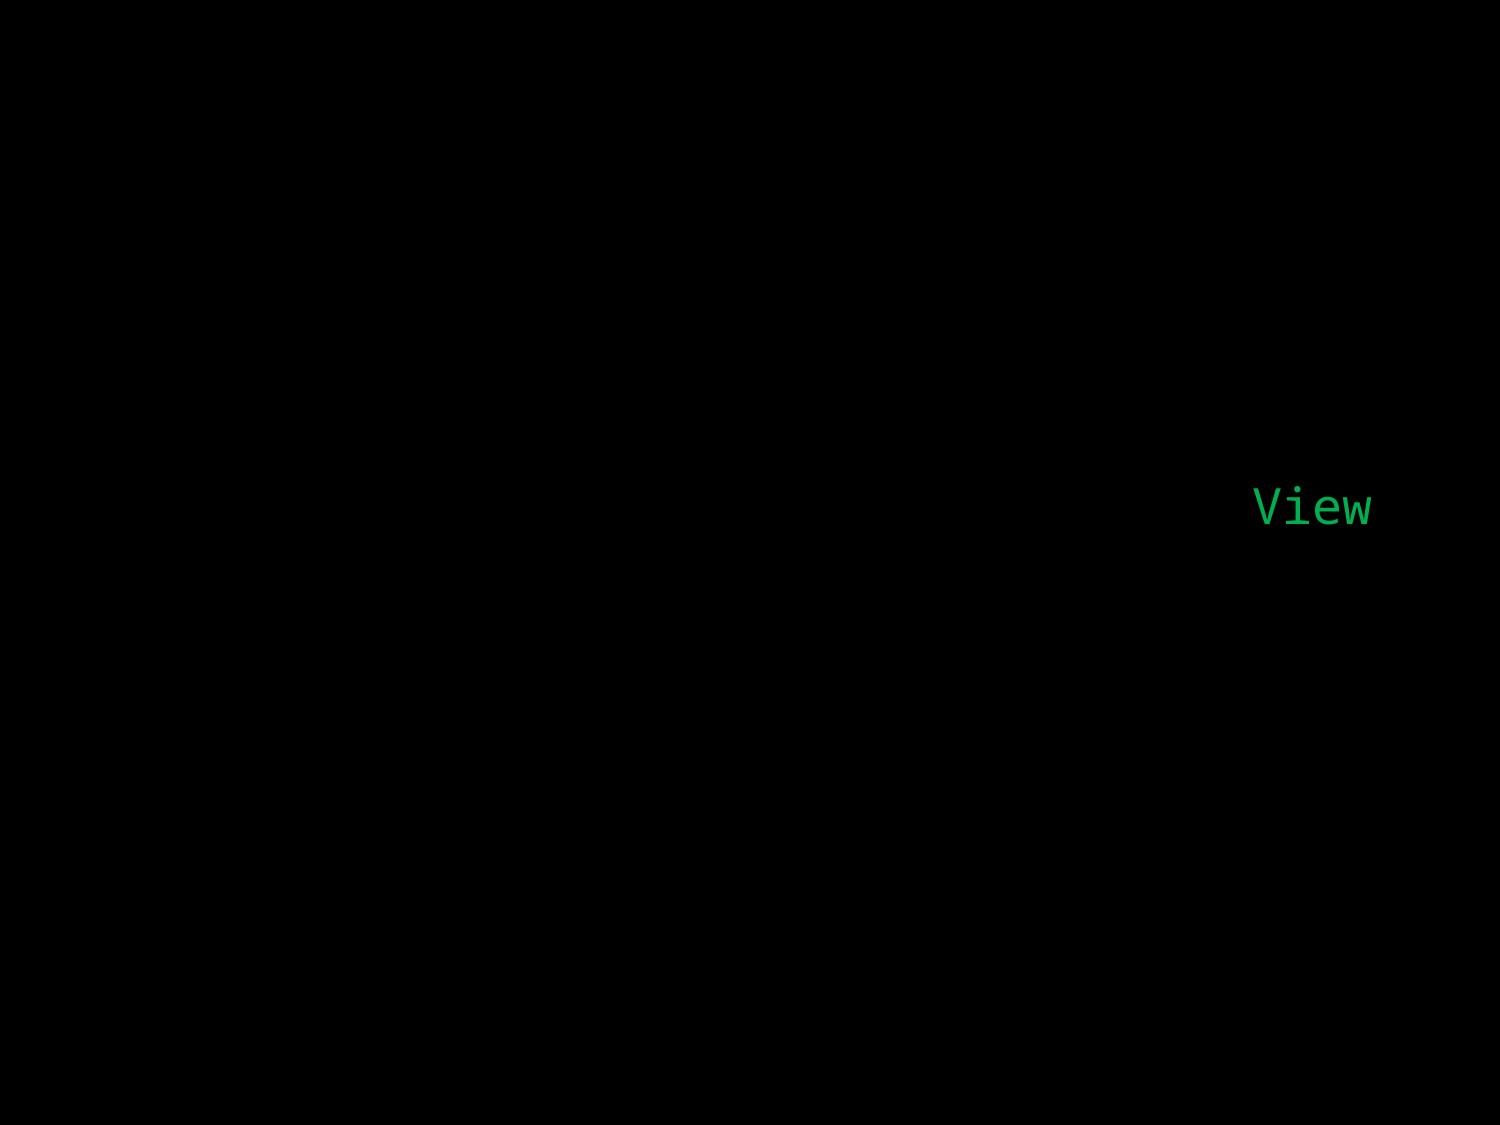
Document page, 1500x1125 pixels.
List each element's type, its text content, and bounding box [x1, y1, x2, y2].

title View [112, 466, 1388, 543]
